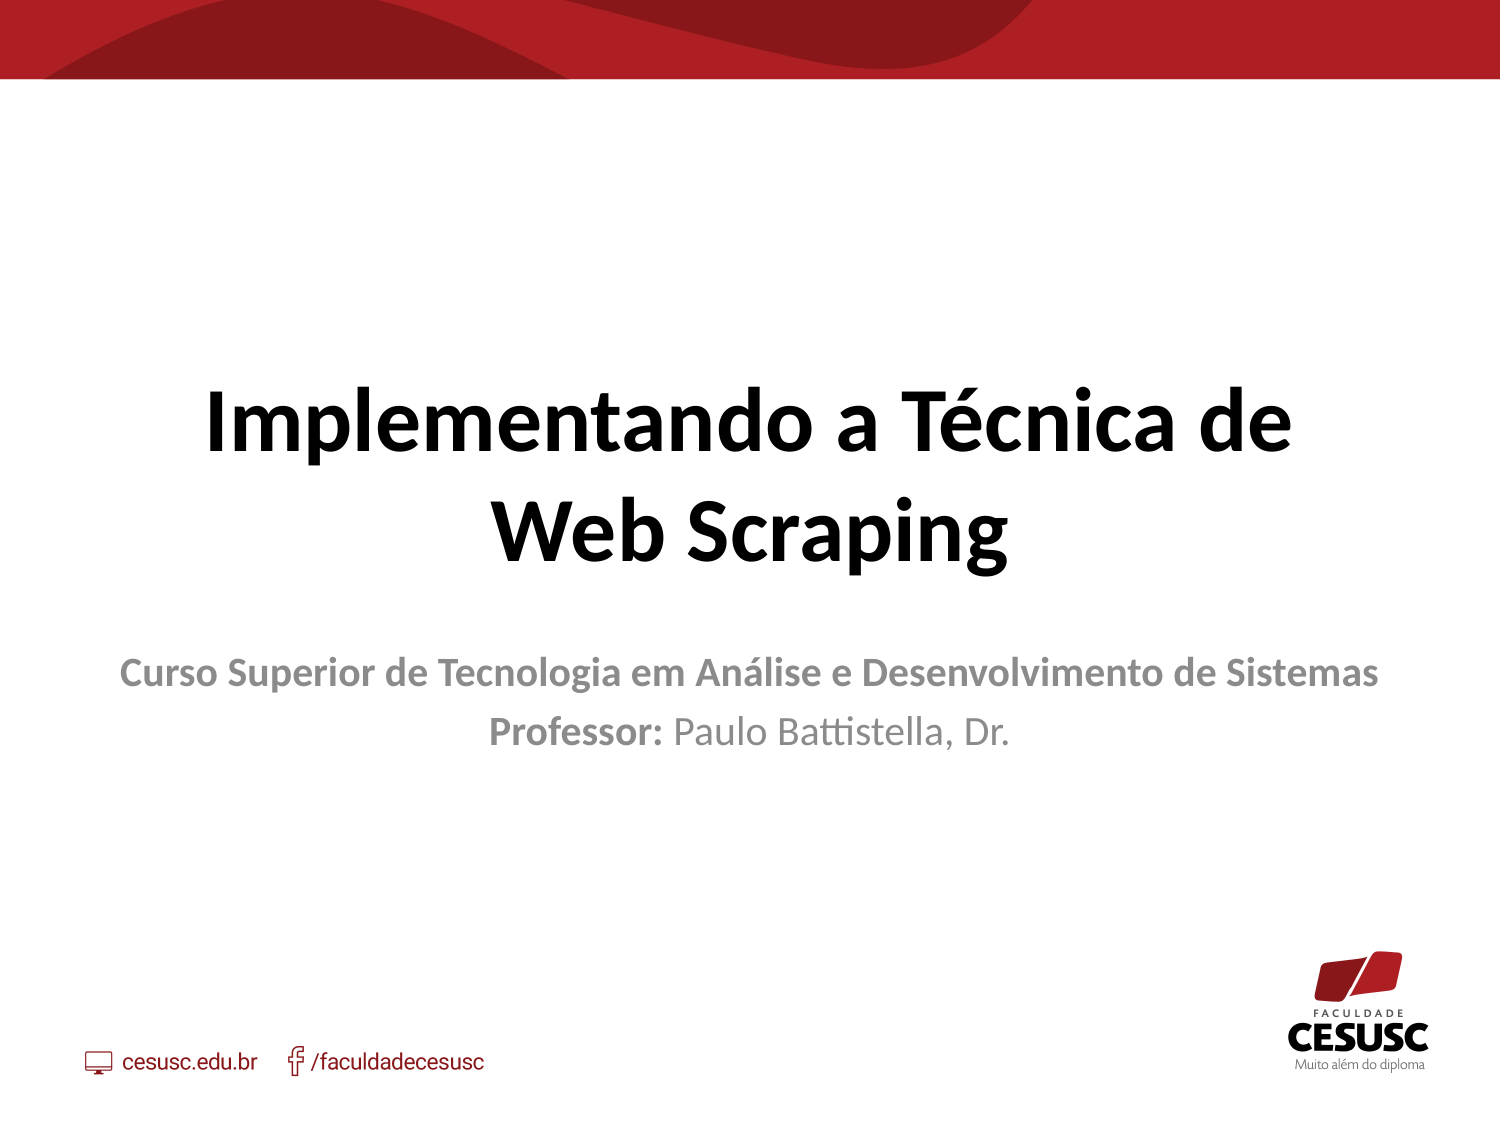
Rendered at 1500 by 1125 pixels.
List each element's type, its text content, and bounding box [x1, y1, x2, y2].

title Implementando a Técnica de Web Scraping [112, 349, 1388, 591]
subtitle Curso Superior de Tecnologia em Análise e Desenvolvimento de Sistemas Professor: Paulo Battistella, Dr. [0, 637, 1500, 925]
picture [0, 0, 1500, 637]
picture [0, 925, 1500, 1125]
